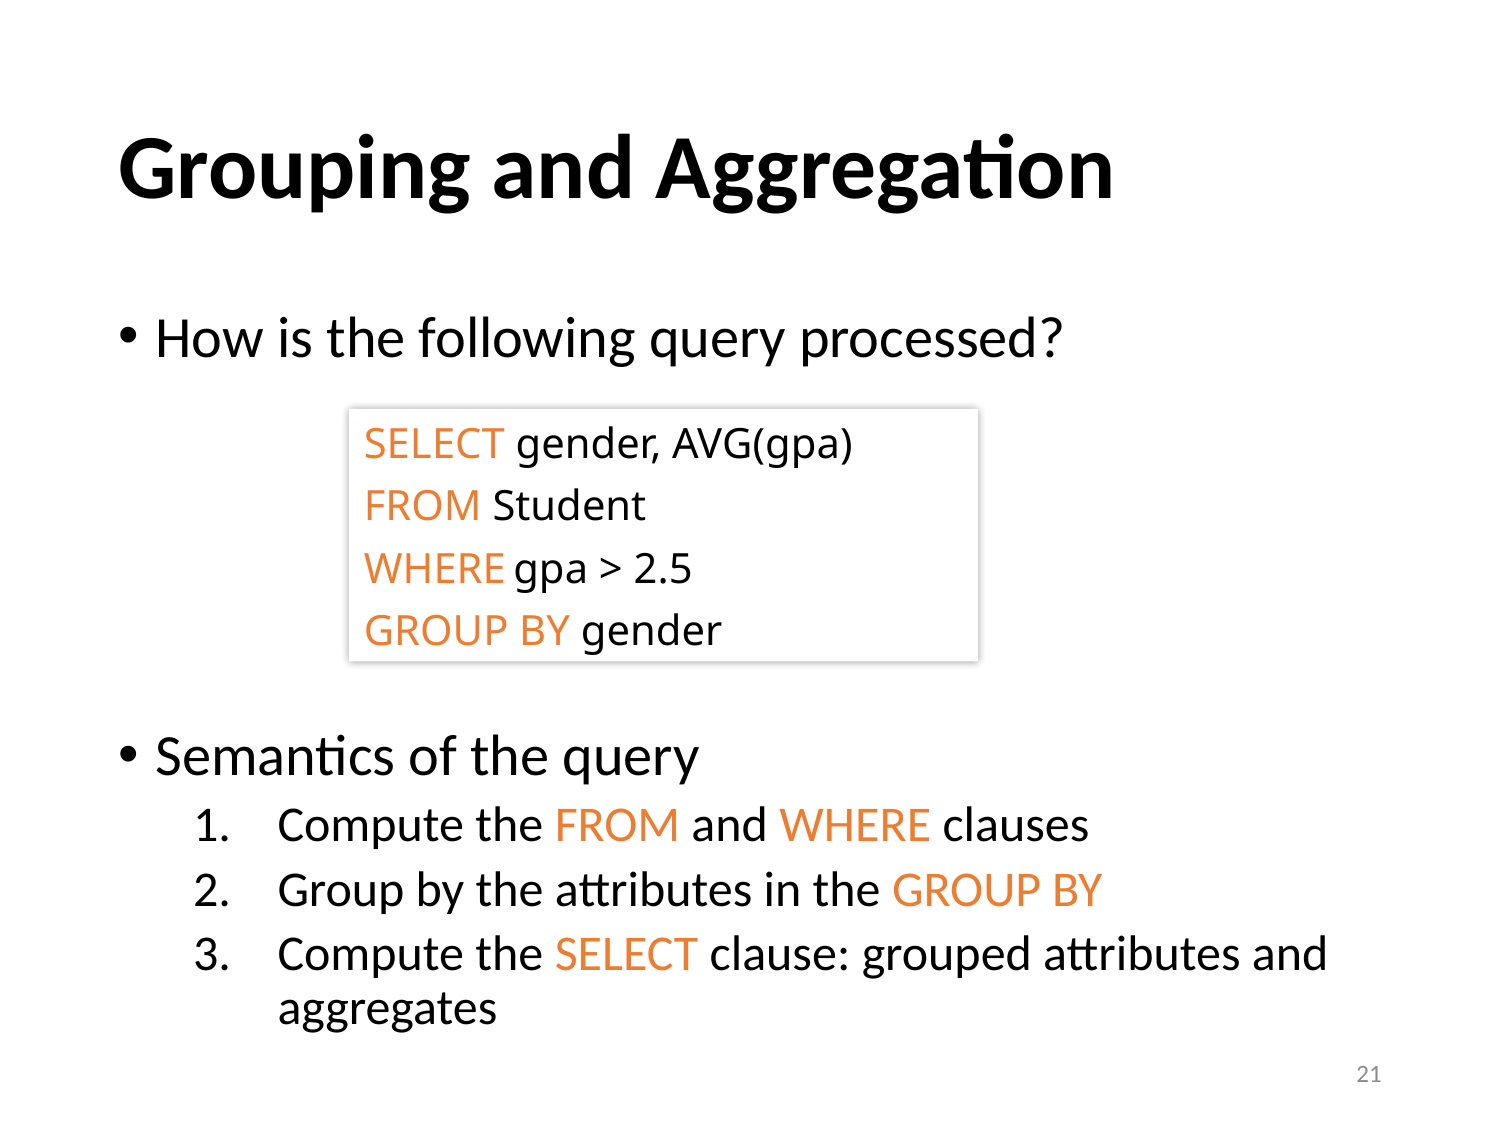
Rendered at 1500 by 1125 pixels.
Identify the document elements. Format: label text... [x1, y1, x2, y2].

title Grouping and Aggregation [103, 59, 1397, 278]
text_box SELECT gender, AVG(gpa) FROM Student WHERE gpa > 2.5 GROUP BY gender [348, 408, 979, 662]
list How is the following query processed? Semantics of the query Compute the FROM and WHERE clauses Group by the attributes in the GROUP BY Compute the SELECT clause: grouped attributes and aggregates [103, 299, 1397, 1103]
slide_number 21 [1059, 1042, 1397, 1103]
